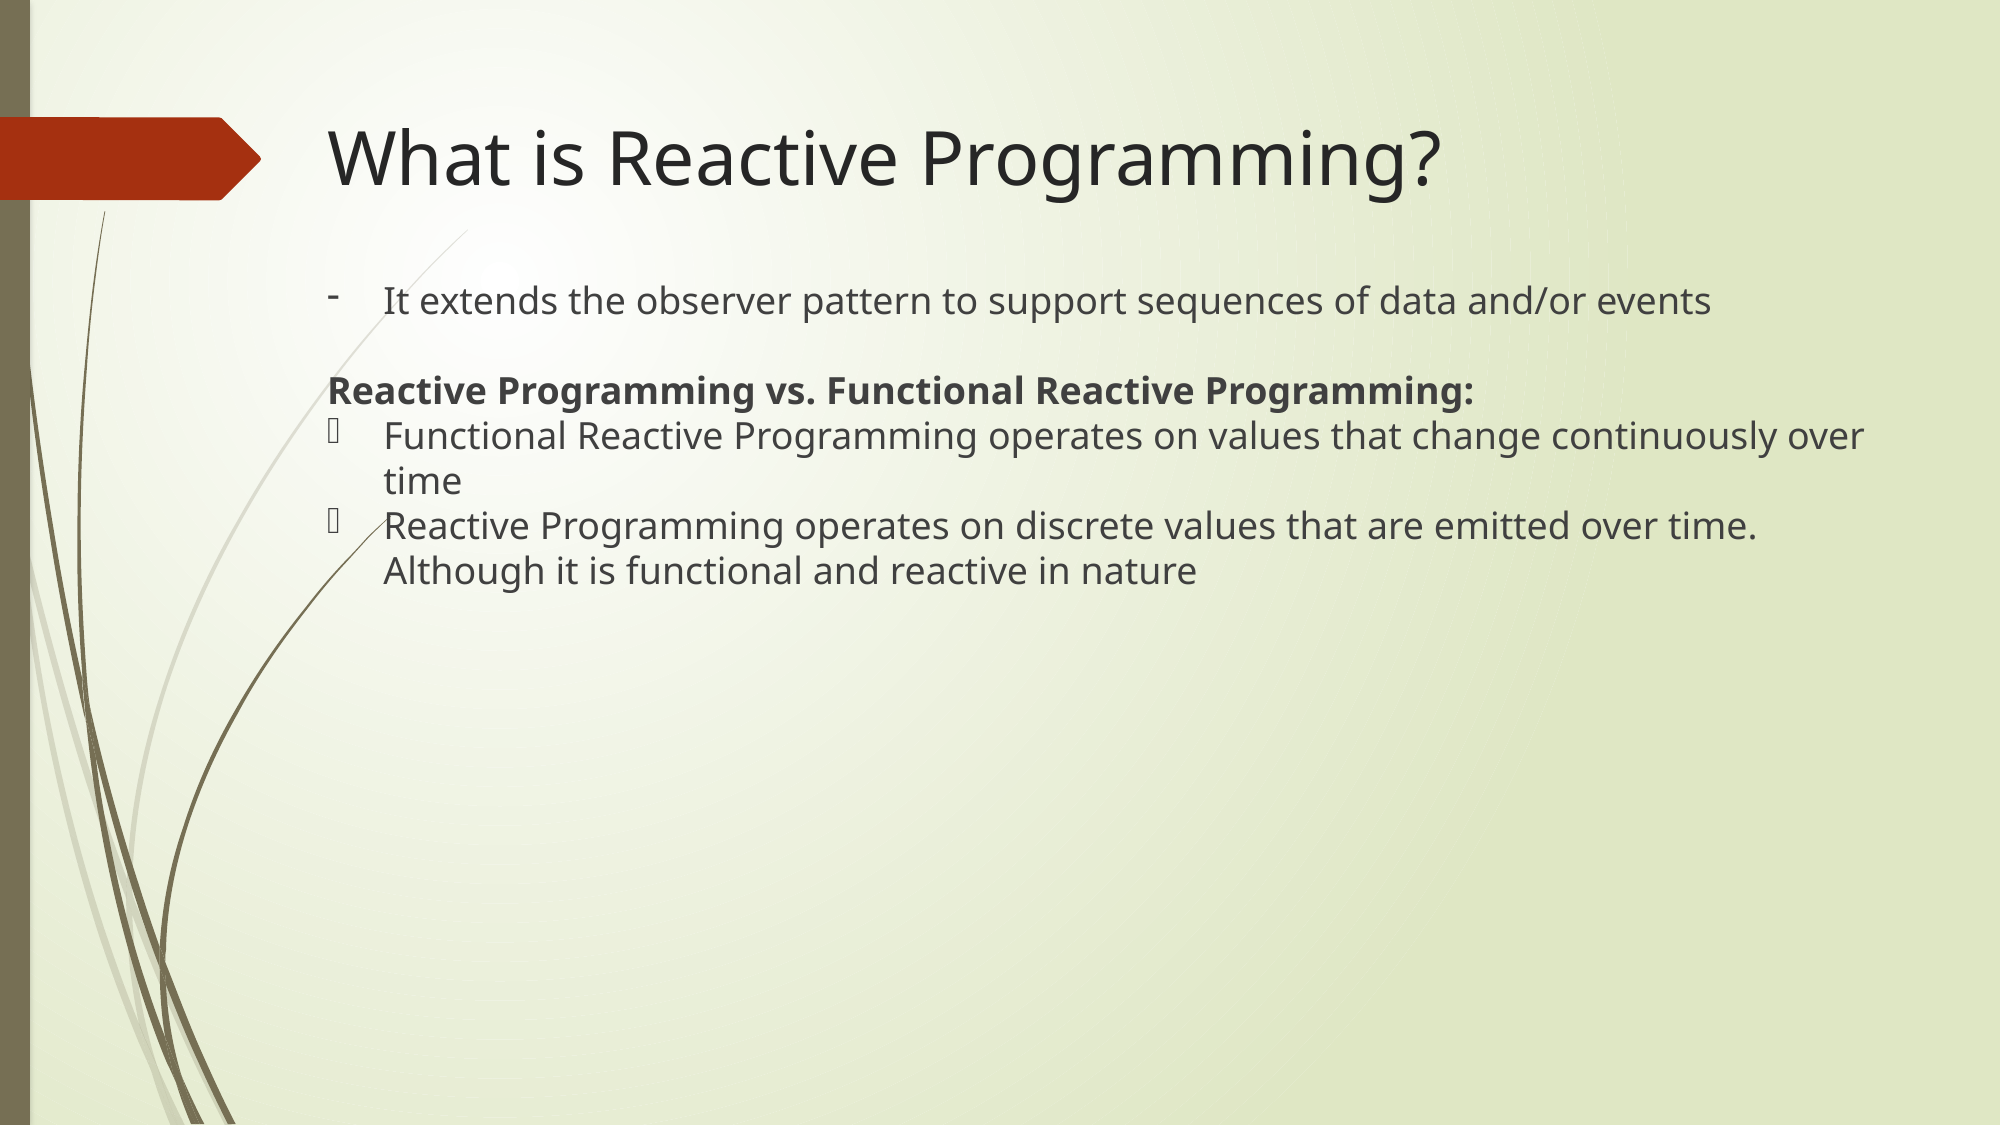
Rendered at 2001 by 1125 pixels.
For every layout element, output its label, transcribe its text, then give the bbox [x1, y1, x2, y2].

list It extends the observer pattern to support sequences of data and/or events Reactive Programming vs. Functional Reactive Programming: Functional Reactive Programming operates on values that change continuously over time Reactive Programming operates on discrete values that are emitted over time. Although it is functional and reactive in nature [312, 269, 1888, 970]
title What is Reactive Programming? [312, 102, 1888, 253]
